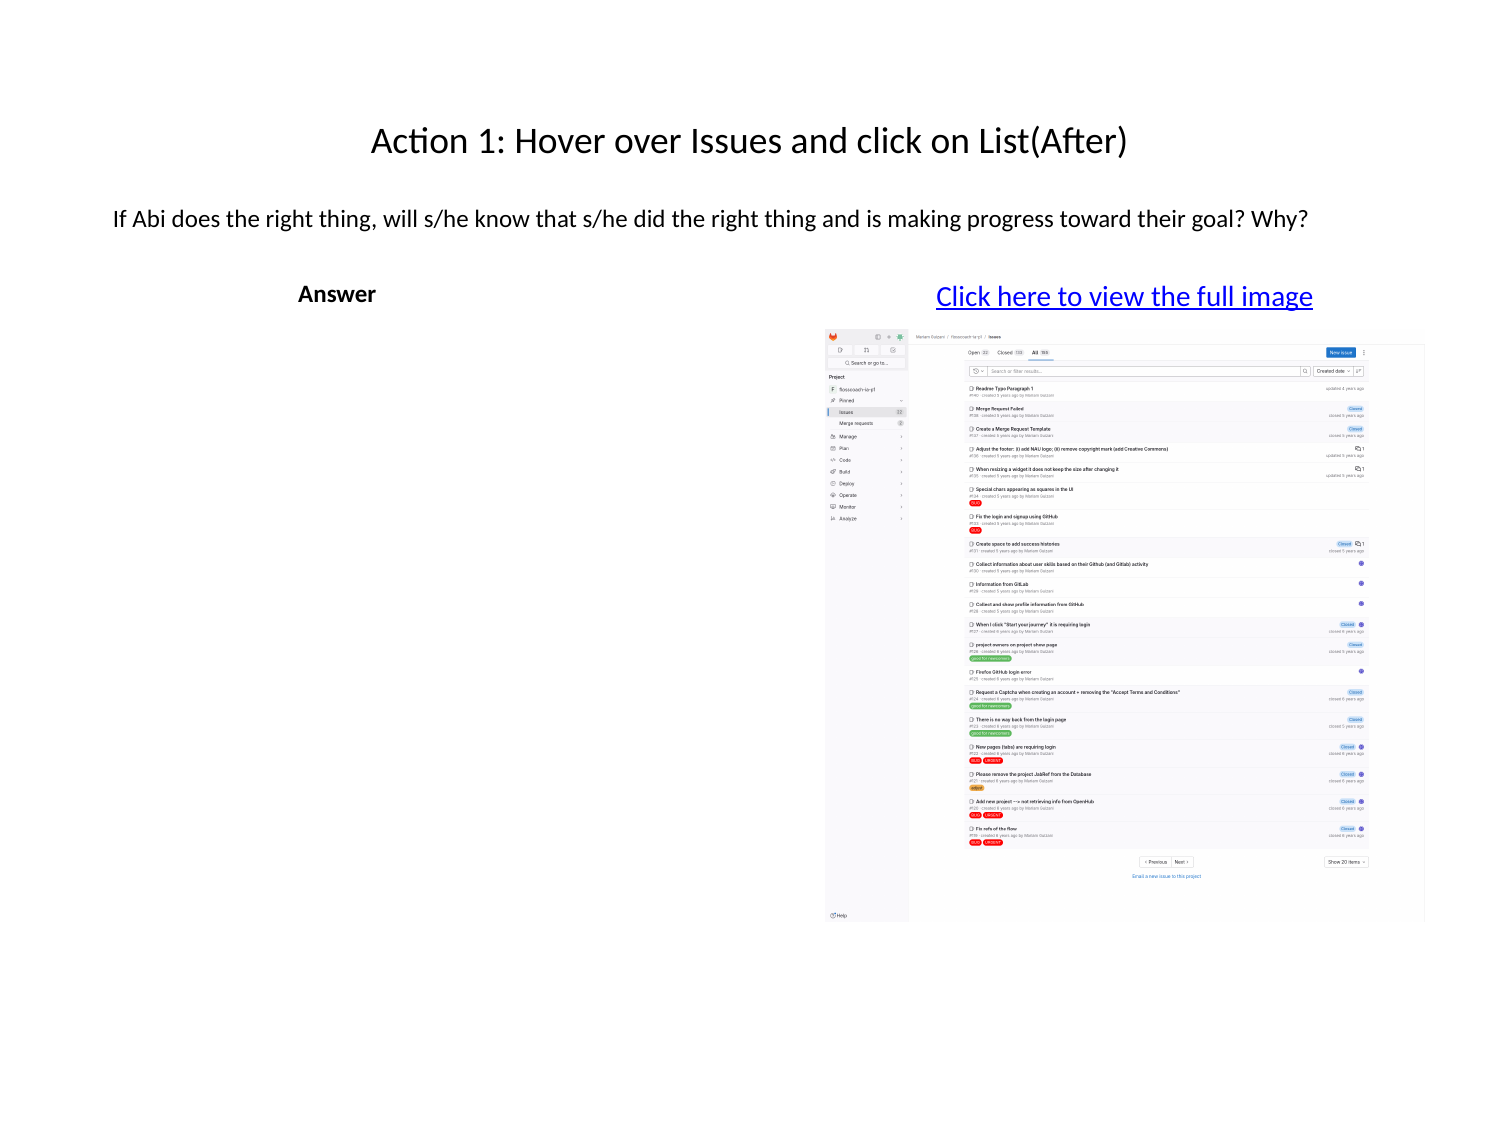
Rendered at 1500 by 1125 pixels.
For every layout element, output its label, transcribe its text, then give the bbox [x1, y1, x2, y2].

text_box Answer [283, 224, 392, 315]
picture [824, 329, 1426, 922]
text_box Click here to view the full image [921, 224, 1329, 320]
text_box If Abi does the right thing, will s/he know that s/he did the right thing and is making progress toward their goal? Why? [98, 149, 1327, 240]
title Action 1: Hover over Issues and click on List(After) [75, 45, 1425, 233]
